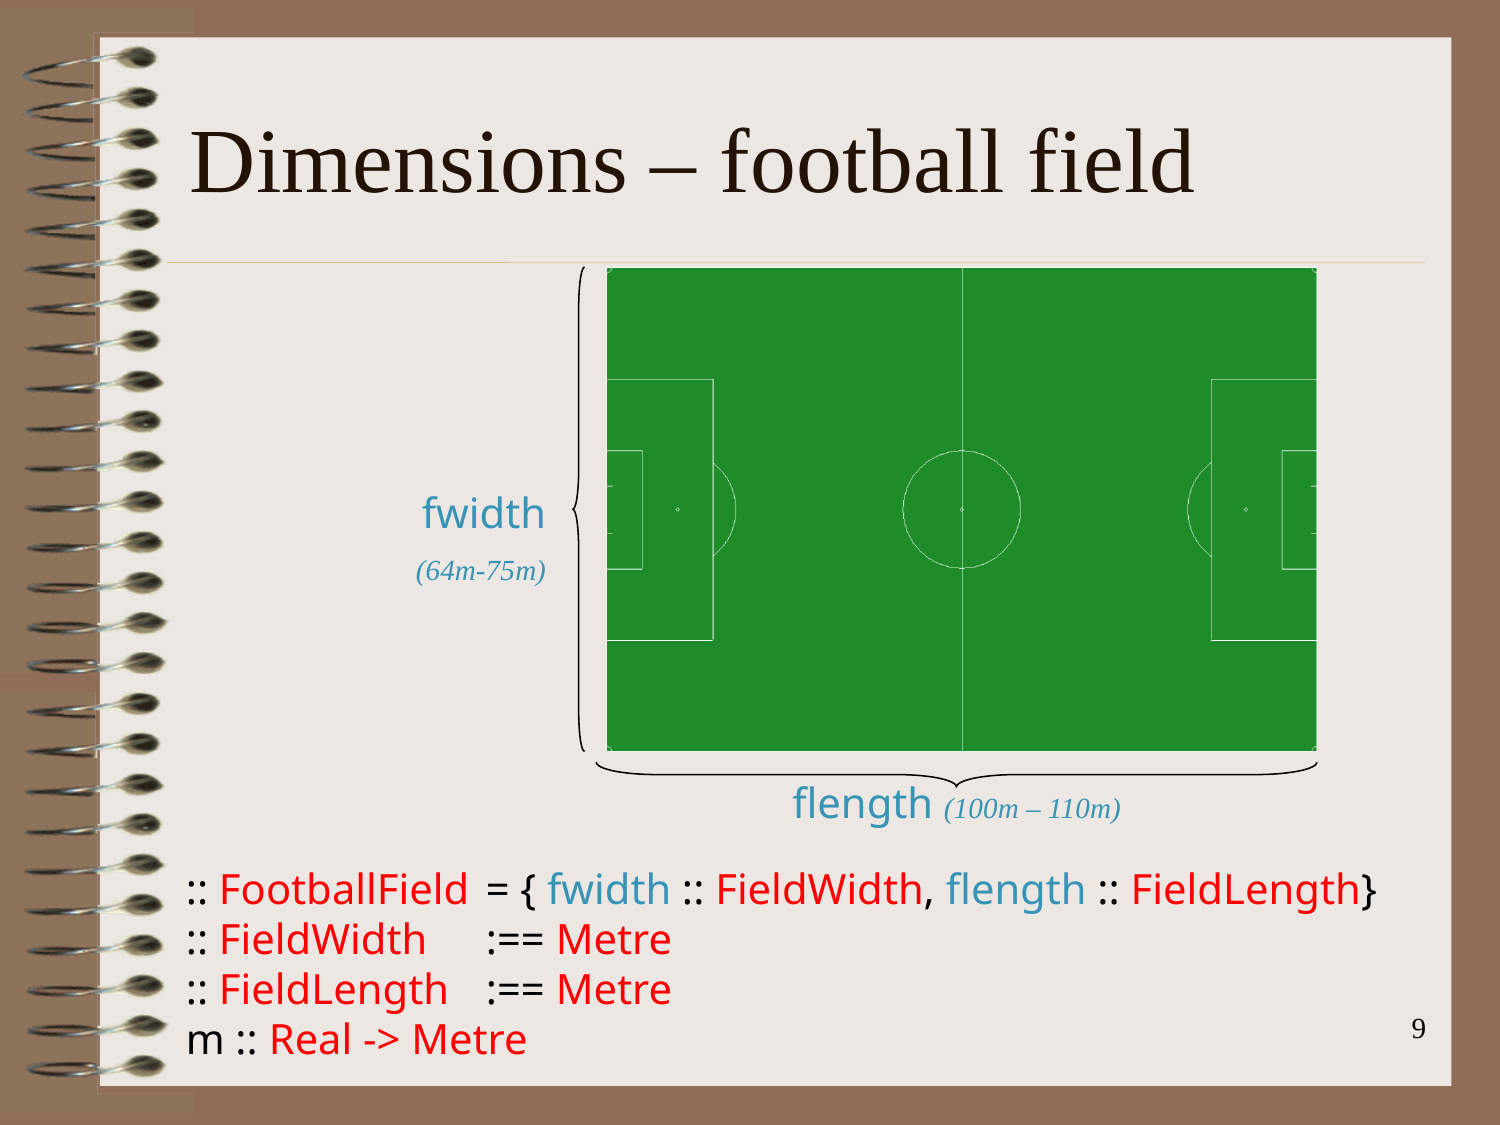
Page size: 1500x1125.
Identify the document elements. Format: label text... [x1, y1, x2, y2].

text_box fwidth (64m-75m) [348, 479, 561, 594]
title Dimensions – football field [174, 62, 1425, 250]
picture [0, 8, 194, 674]
picture [0, 692, 194, 1115]
text_box :: FootballField = { fwidth :: FieldWidth, flength :: FieldLength} :: FieldWidth :== Metre :: FieldLength :== Metre m :: Real -> Metre [171, 855, 1424, 1071]
text_box flength (100m – 110m) [749, 769, 1164, 834]
text_box [572, 267, 585, 752]
text_box [596, 762, 1317, 775]
slide_number 9 [1128, 1001, 1442, 1077]
picture [606, 267, 1317, 752]
